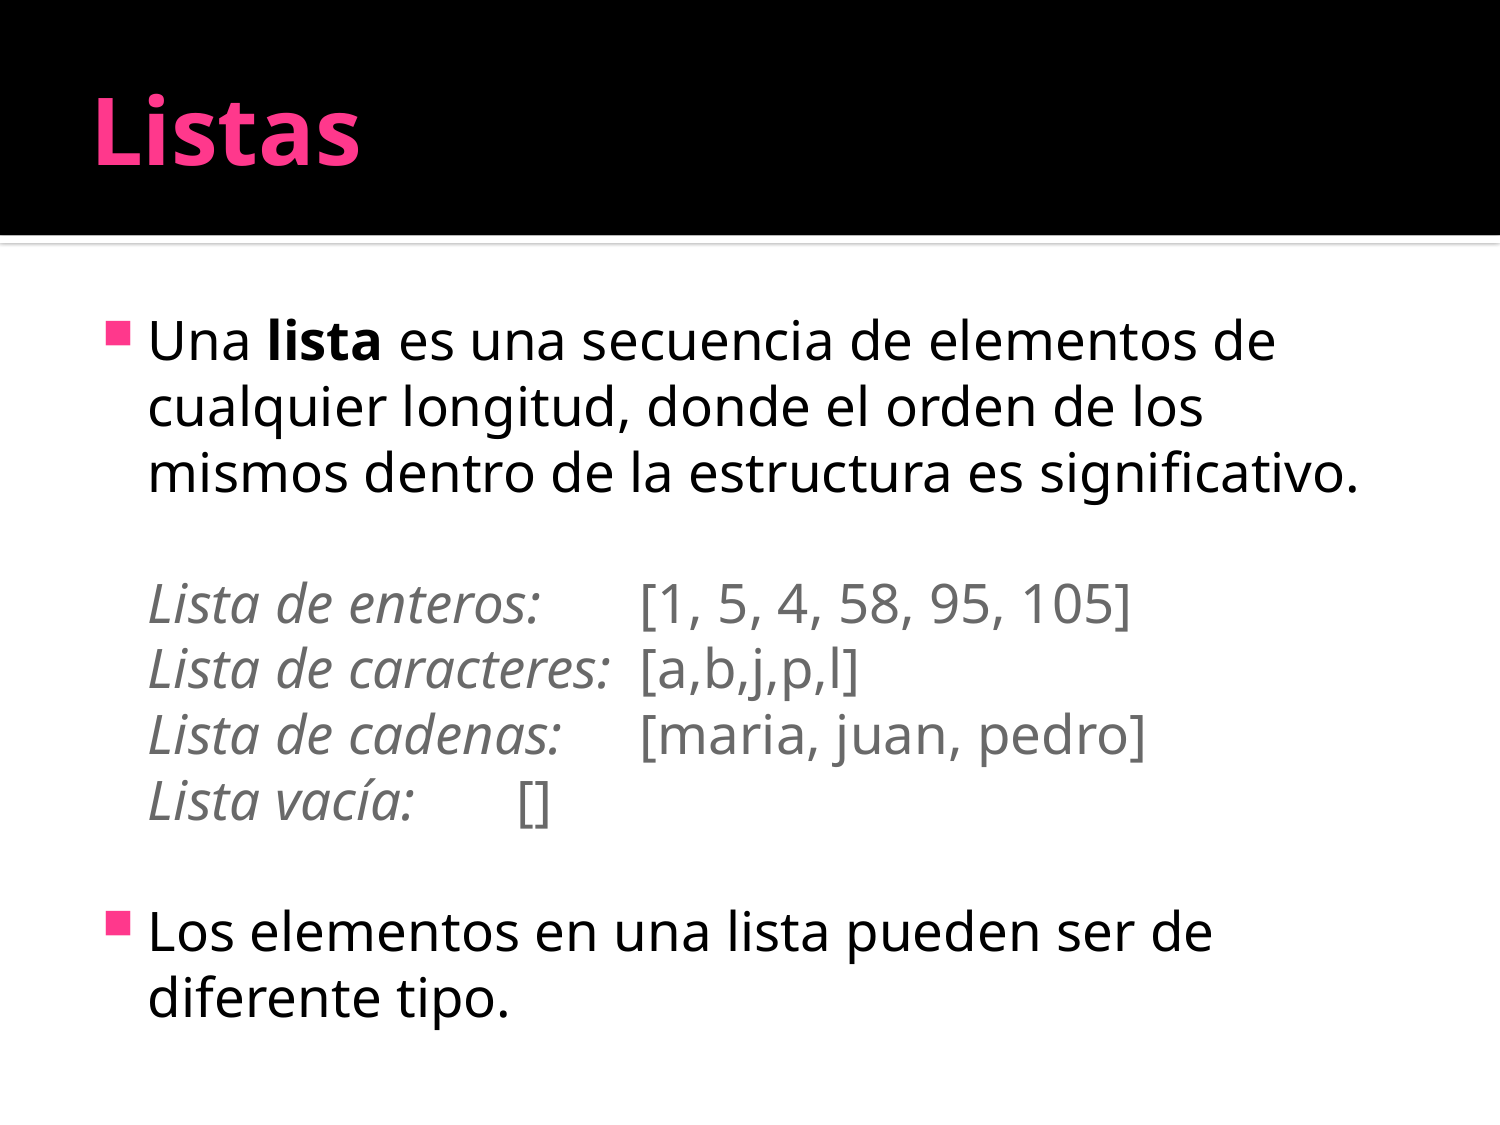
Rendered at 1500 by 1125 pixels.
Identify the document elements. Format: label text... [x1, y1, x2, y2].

title Listas [75, 25, 1425, 231]
list Una lista es una secuencia de elementos de cualquier longitud, donde el orden de los mismos dentro de la estructura es significativo. Lista de enteros: [1, 5, 4, 58, 95, 105] Lista de caracteres: [a,b,j,p,l] Lista de cadenas: [maria, juan, pedro] Lista vacía: [] Los elementos en una lista pueden ser de diferente tipo. [75, 291, 1425, 1050]
